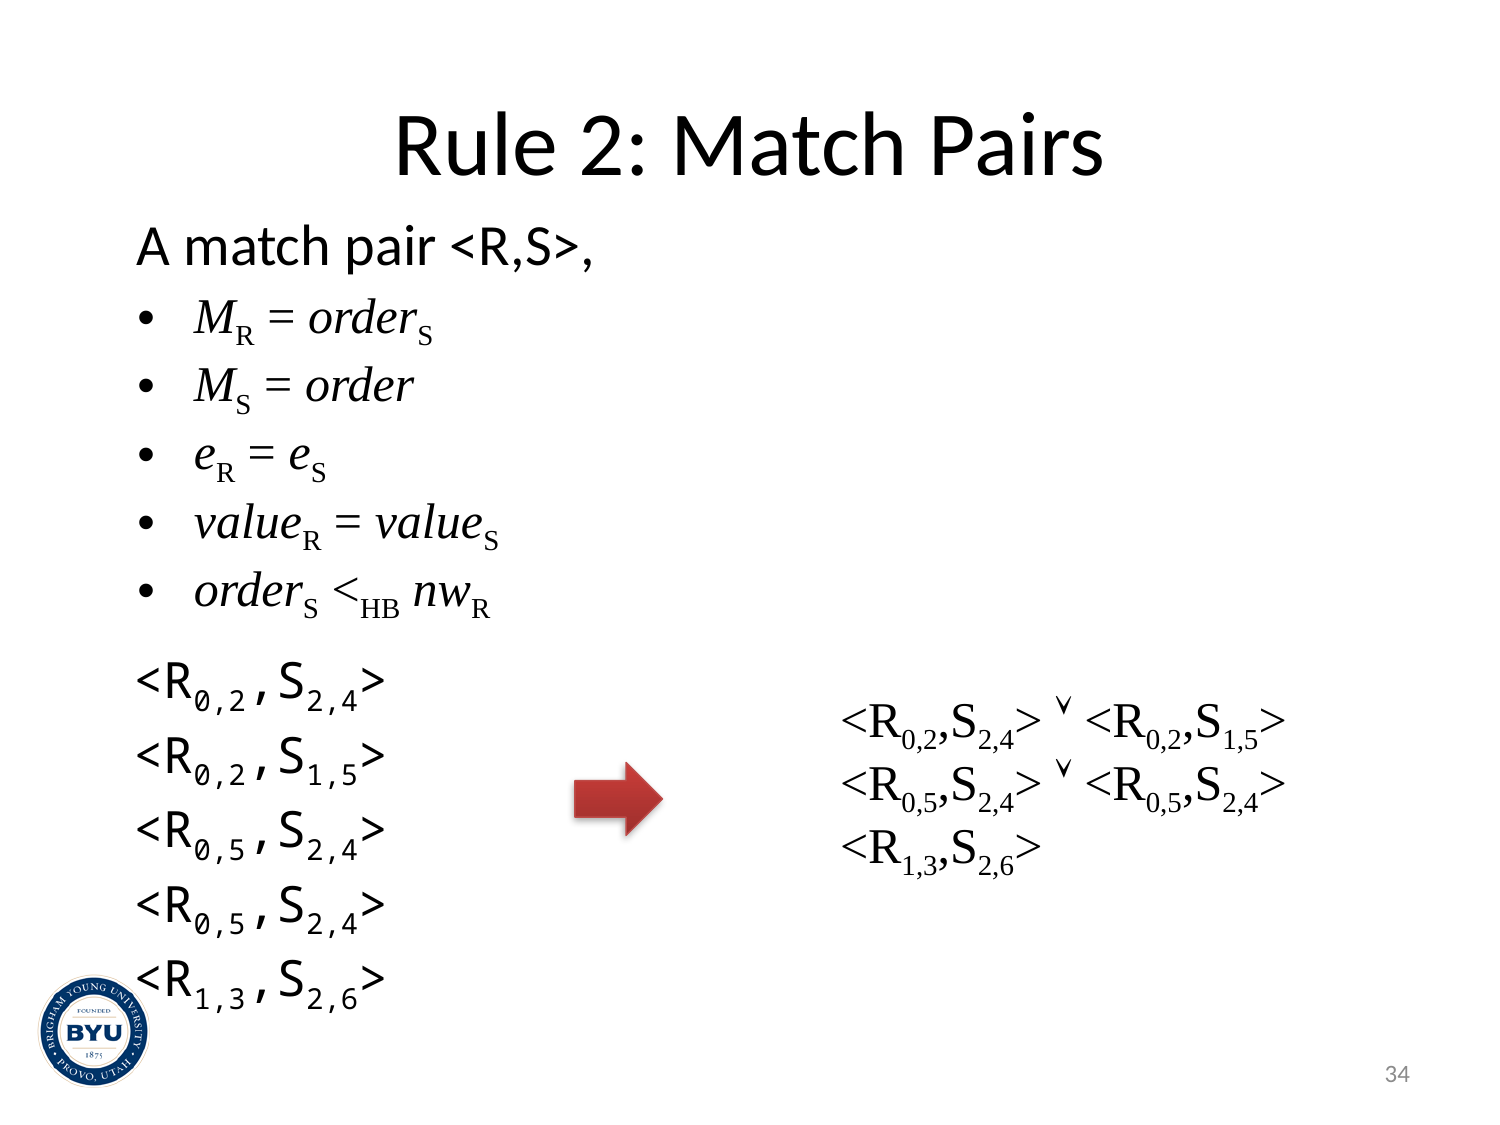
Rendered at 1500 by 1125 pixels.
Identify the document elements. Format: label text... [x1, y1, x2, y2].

slide_number 34 [1074, 1042, 1425, 1103]
table_header <R0,2,S2,4> <R0,2,S1,5> <R0,5,S2,4> <R0,5,S2,4> <R1,3,S2,6> [119, 638, 487, 1025]
table_header <R0,2,S2,4>  <R0,2,S1,5> <R0,5,S2,4>  <R0,5,S2,4> <R1,3,S2,6> [825, 685, 1500, 890]
picture [37, 974, 151, 1088]
text_box MR = orderS MS = order eR = eS valueR = valueS orderS <HB nwR [122, 275, 527, 632]
text_box A match pair <R,S>, [121, 200, 611, 285]
title Rule 2: Match Pairs [75, 45, 1425, 233]
text_box [574, 761, 664, 837]
